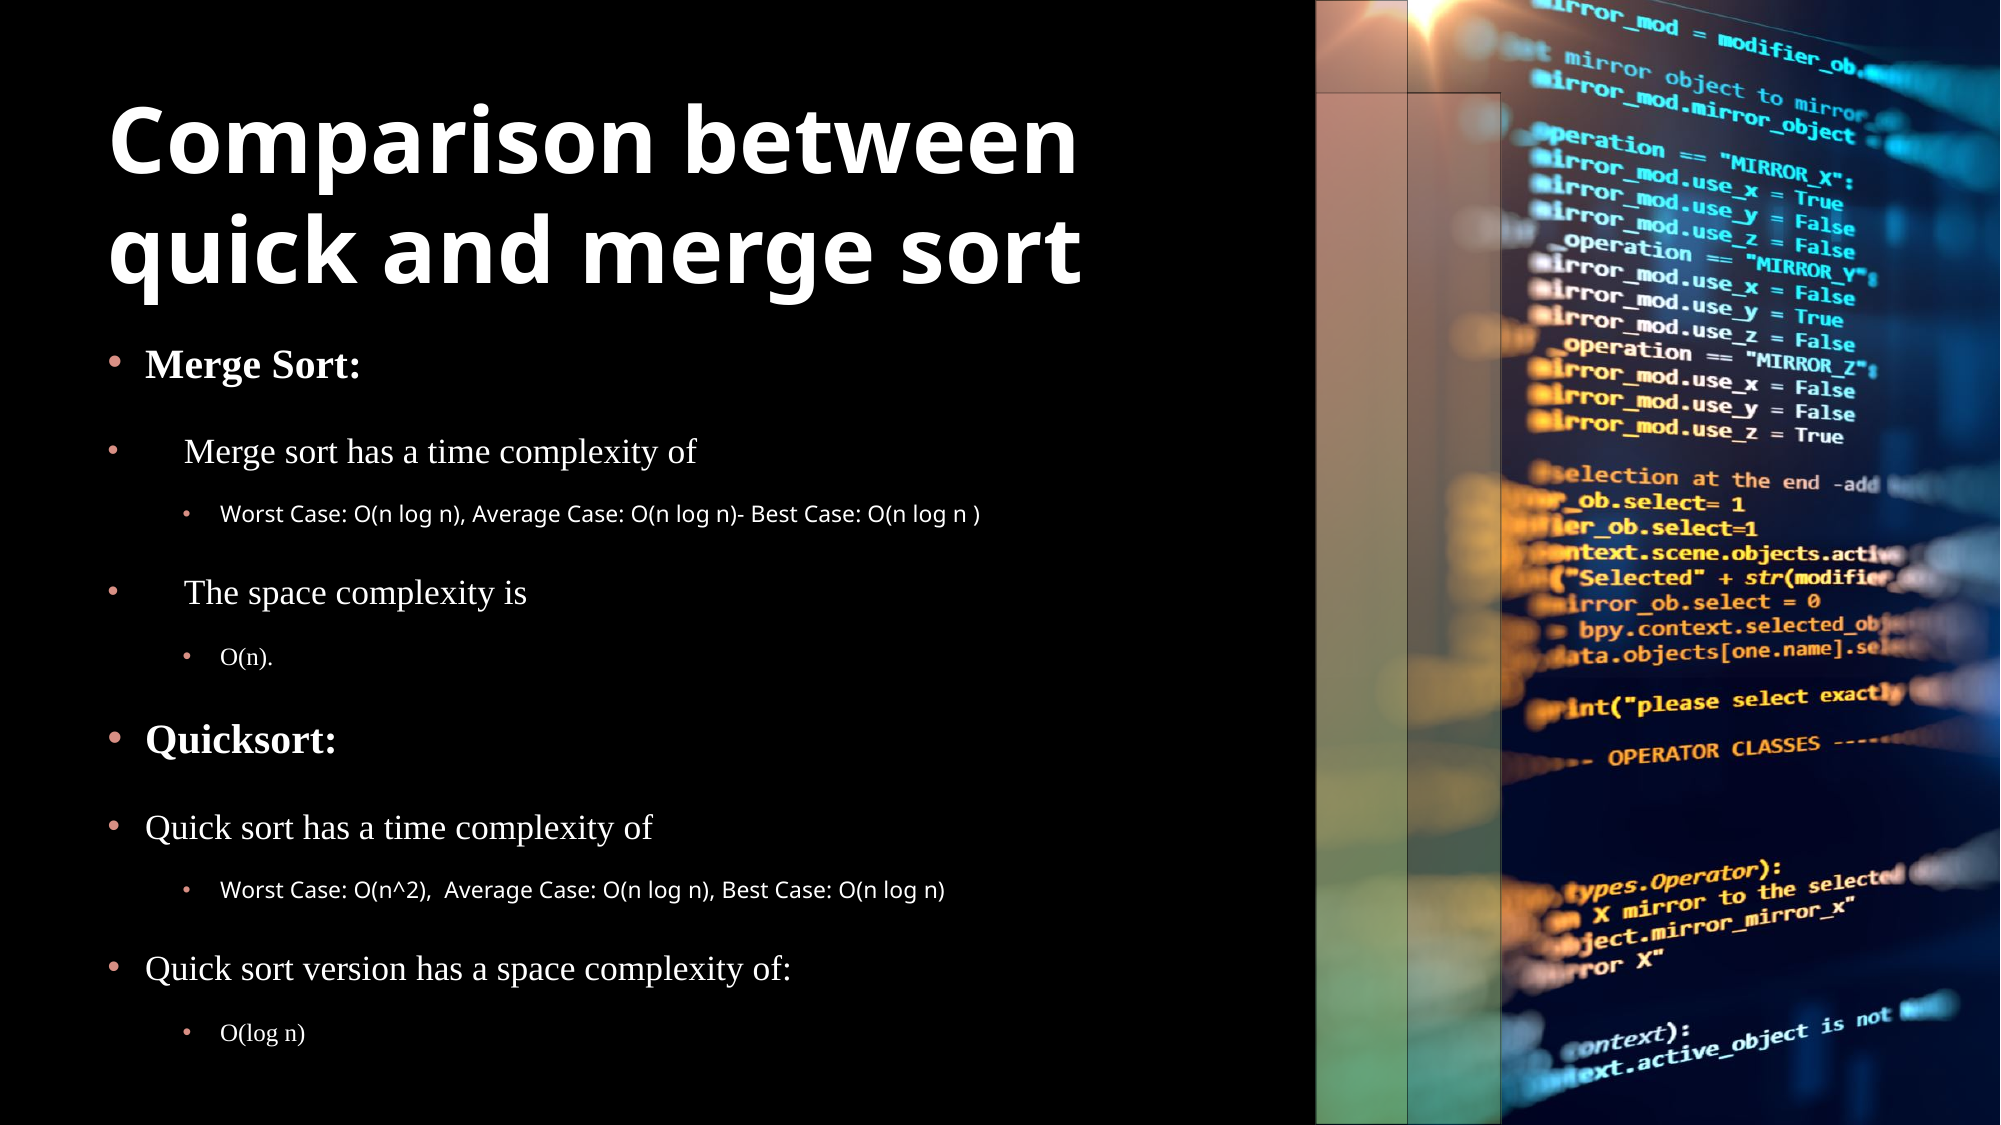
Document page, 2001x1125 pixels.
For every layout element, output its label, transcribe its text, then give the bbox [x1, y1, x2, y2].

list Merge Sort: Merge sort has a time complexity of Worst Case: O(n log n), Average Case: O(n log n)- Best Case: O(n log n ) The space complexity is O(n). Quicksort: Quick sort has a time complexity of Worst Case: O(n^2), Average Case: O(n log n), Best Case: O(n log n) Quick sort version has a space complexity of: O(log n) [92, 329, 1222, 1071]
text_box [0, 0, 1314, 1125]
title Comparison between quick and merge sort [92, 74, 1222, 329]
picture [1993, 134, 2000, 142]
picture [1315, 0, 2000, 1125]
picture [1868, 69, 1884, 78]
